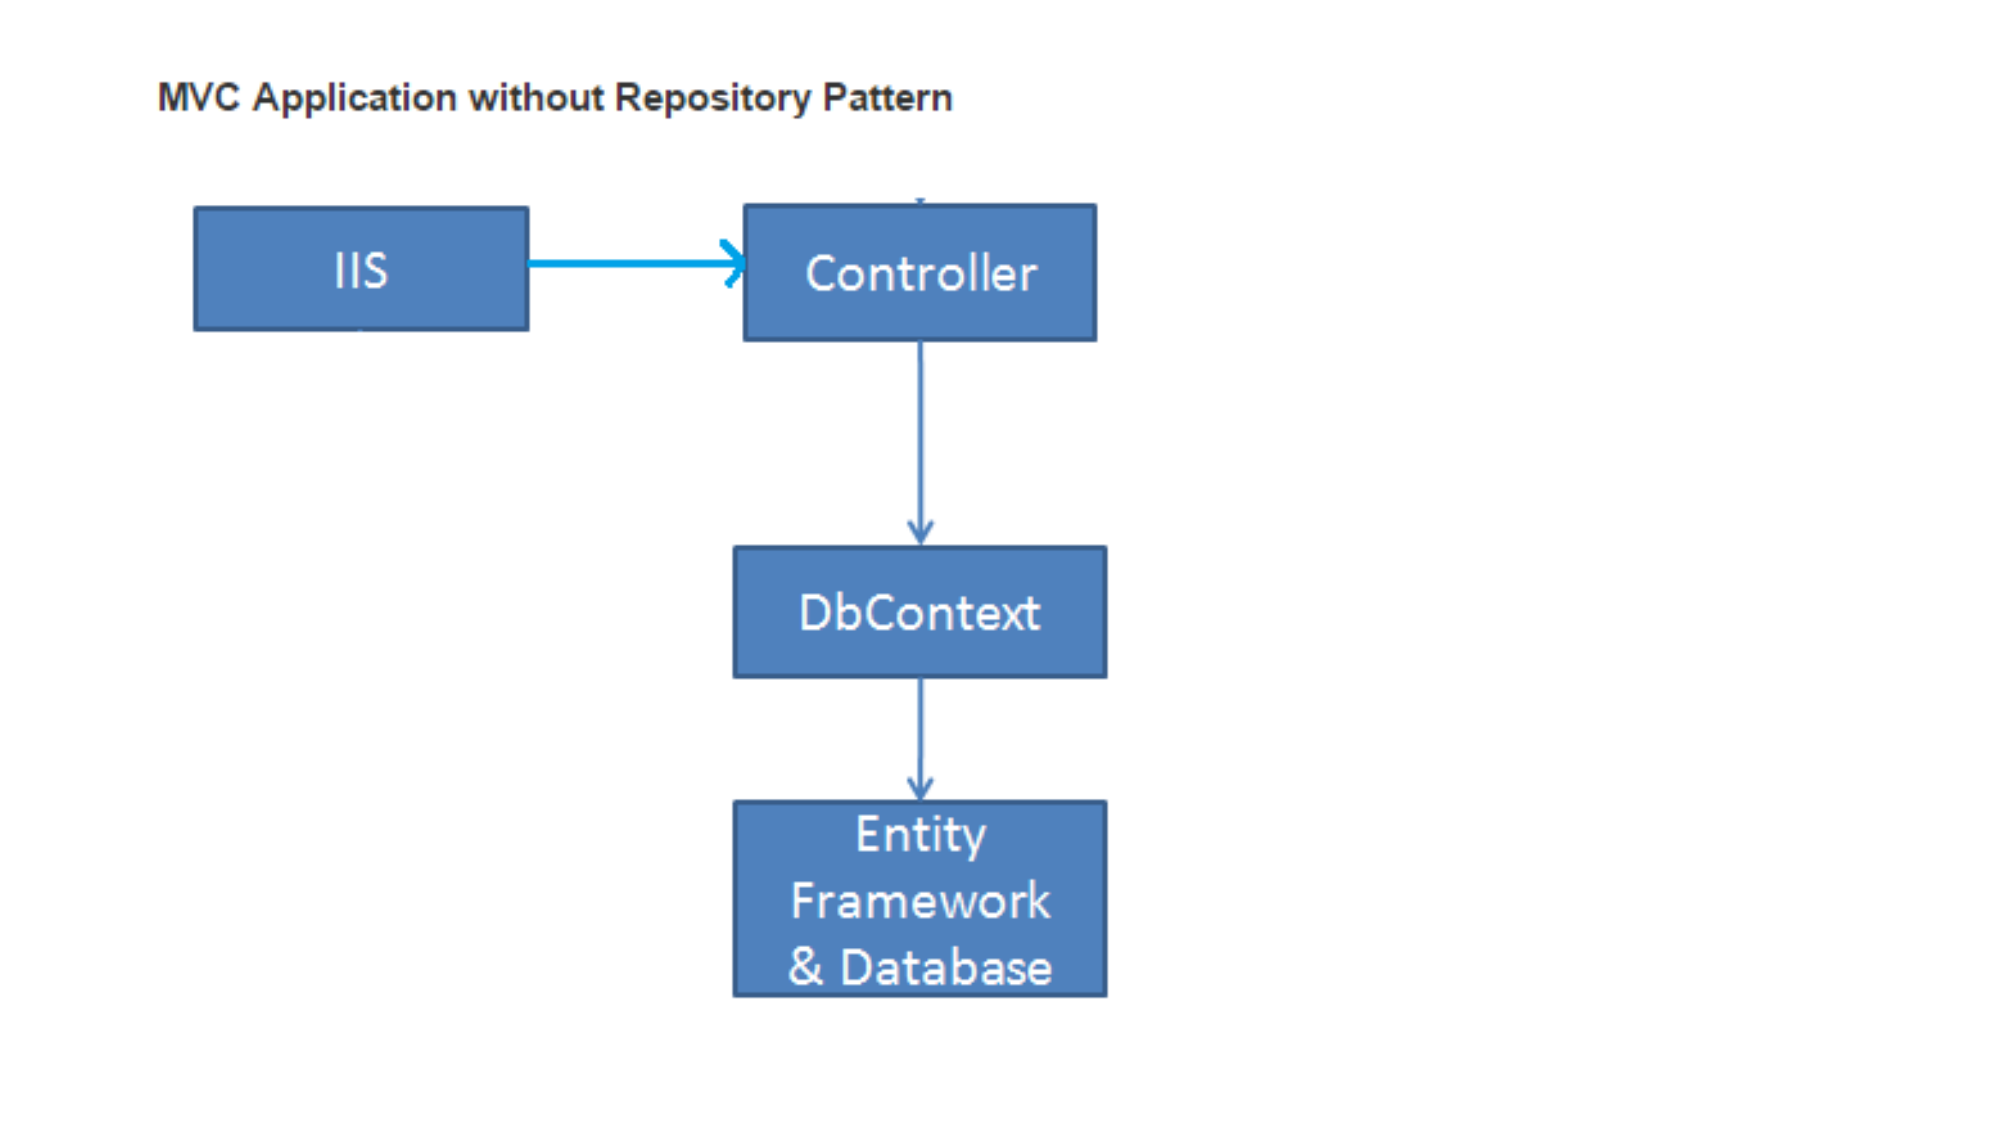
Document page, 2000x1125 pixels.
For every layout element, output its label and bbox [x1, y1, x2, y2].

picture [103, 42, 1224, 1055]
